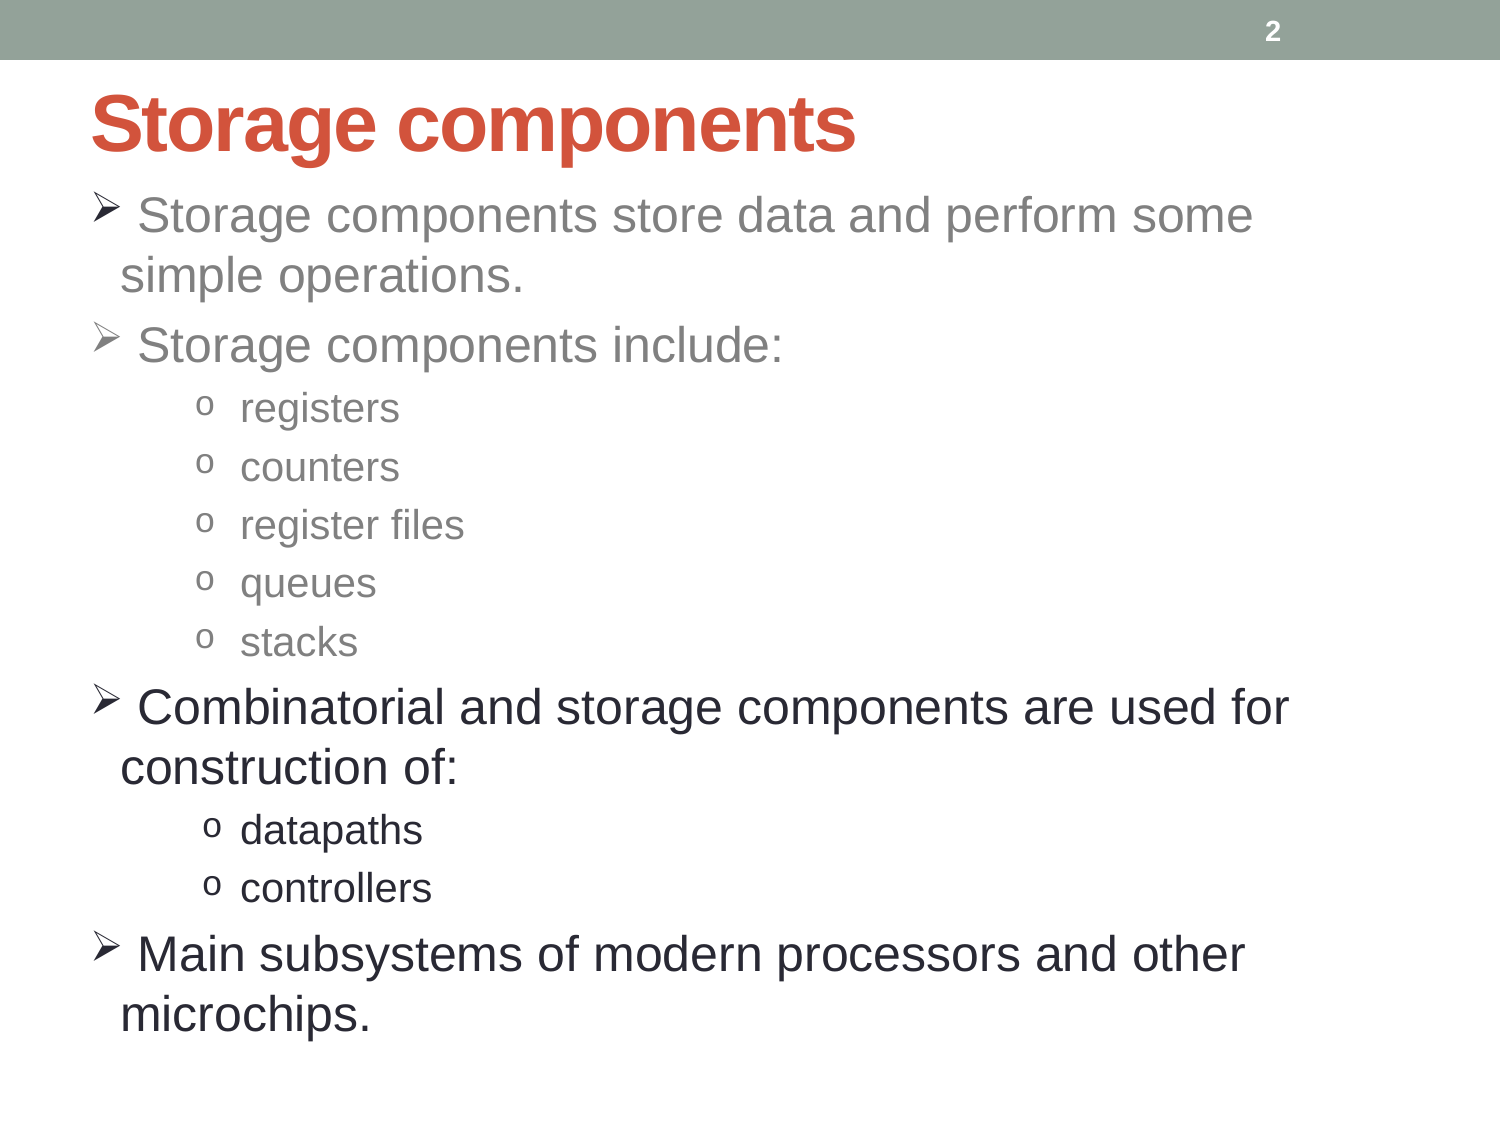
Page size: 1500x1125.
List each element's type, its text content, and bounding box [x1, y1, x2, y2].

slide_number 2 [1250, 3, 1425, 57]
title Storage components [75, 62, 1425, 174]
list Storage components store data and perform some simple operations. Storage components include: registers counters register files queues stacks Combinatorial and storage components are used for construction of: datapaths controllers Main subsystems of modern processors and other microchips. [75, 174, 1425, 1125]
